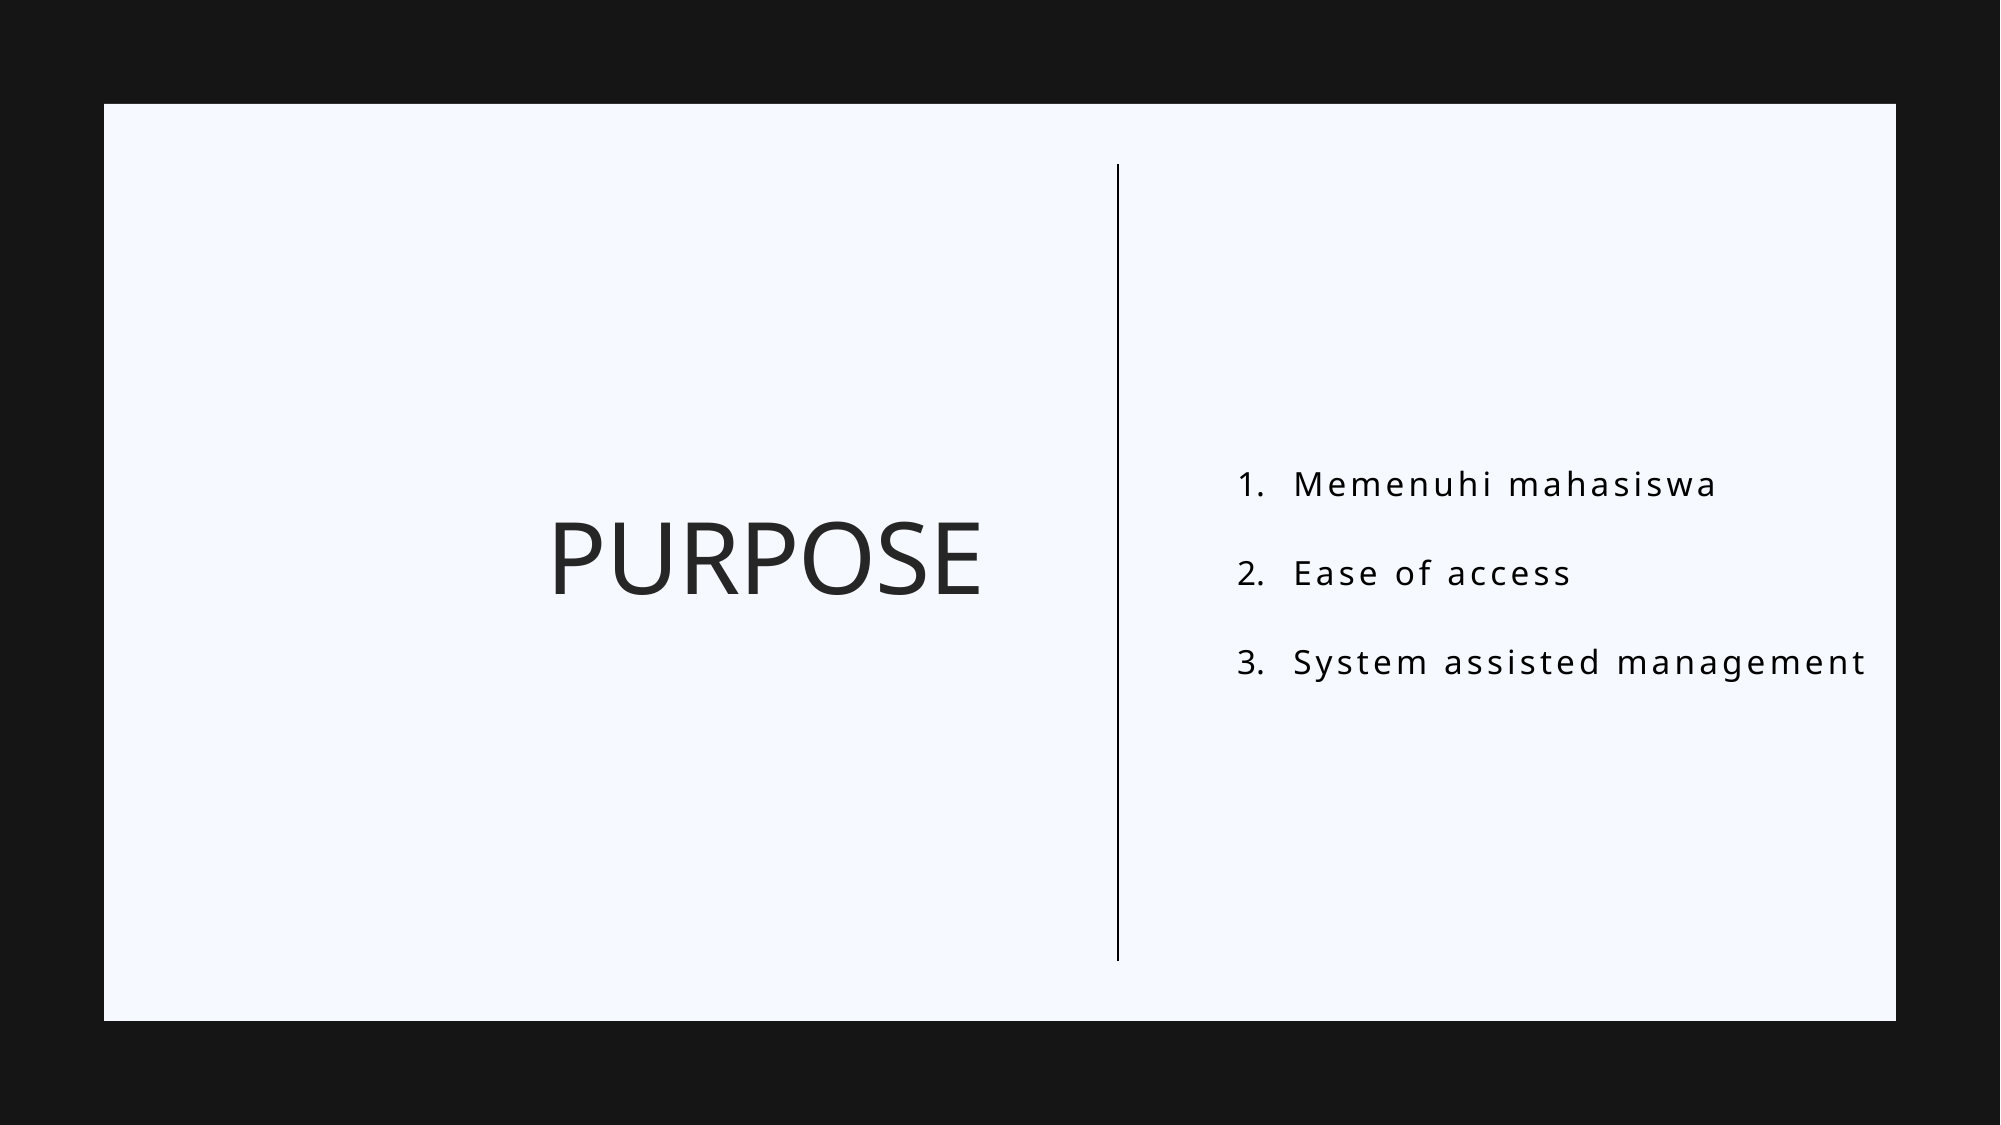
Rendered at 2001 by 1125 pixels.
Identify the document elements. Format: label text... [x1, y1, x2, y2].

list Memenuhi mahasiswa Ease of access System assisted management [1237, 136, 1896, 989]
title purpose [104, 514, 1000, 611]
